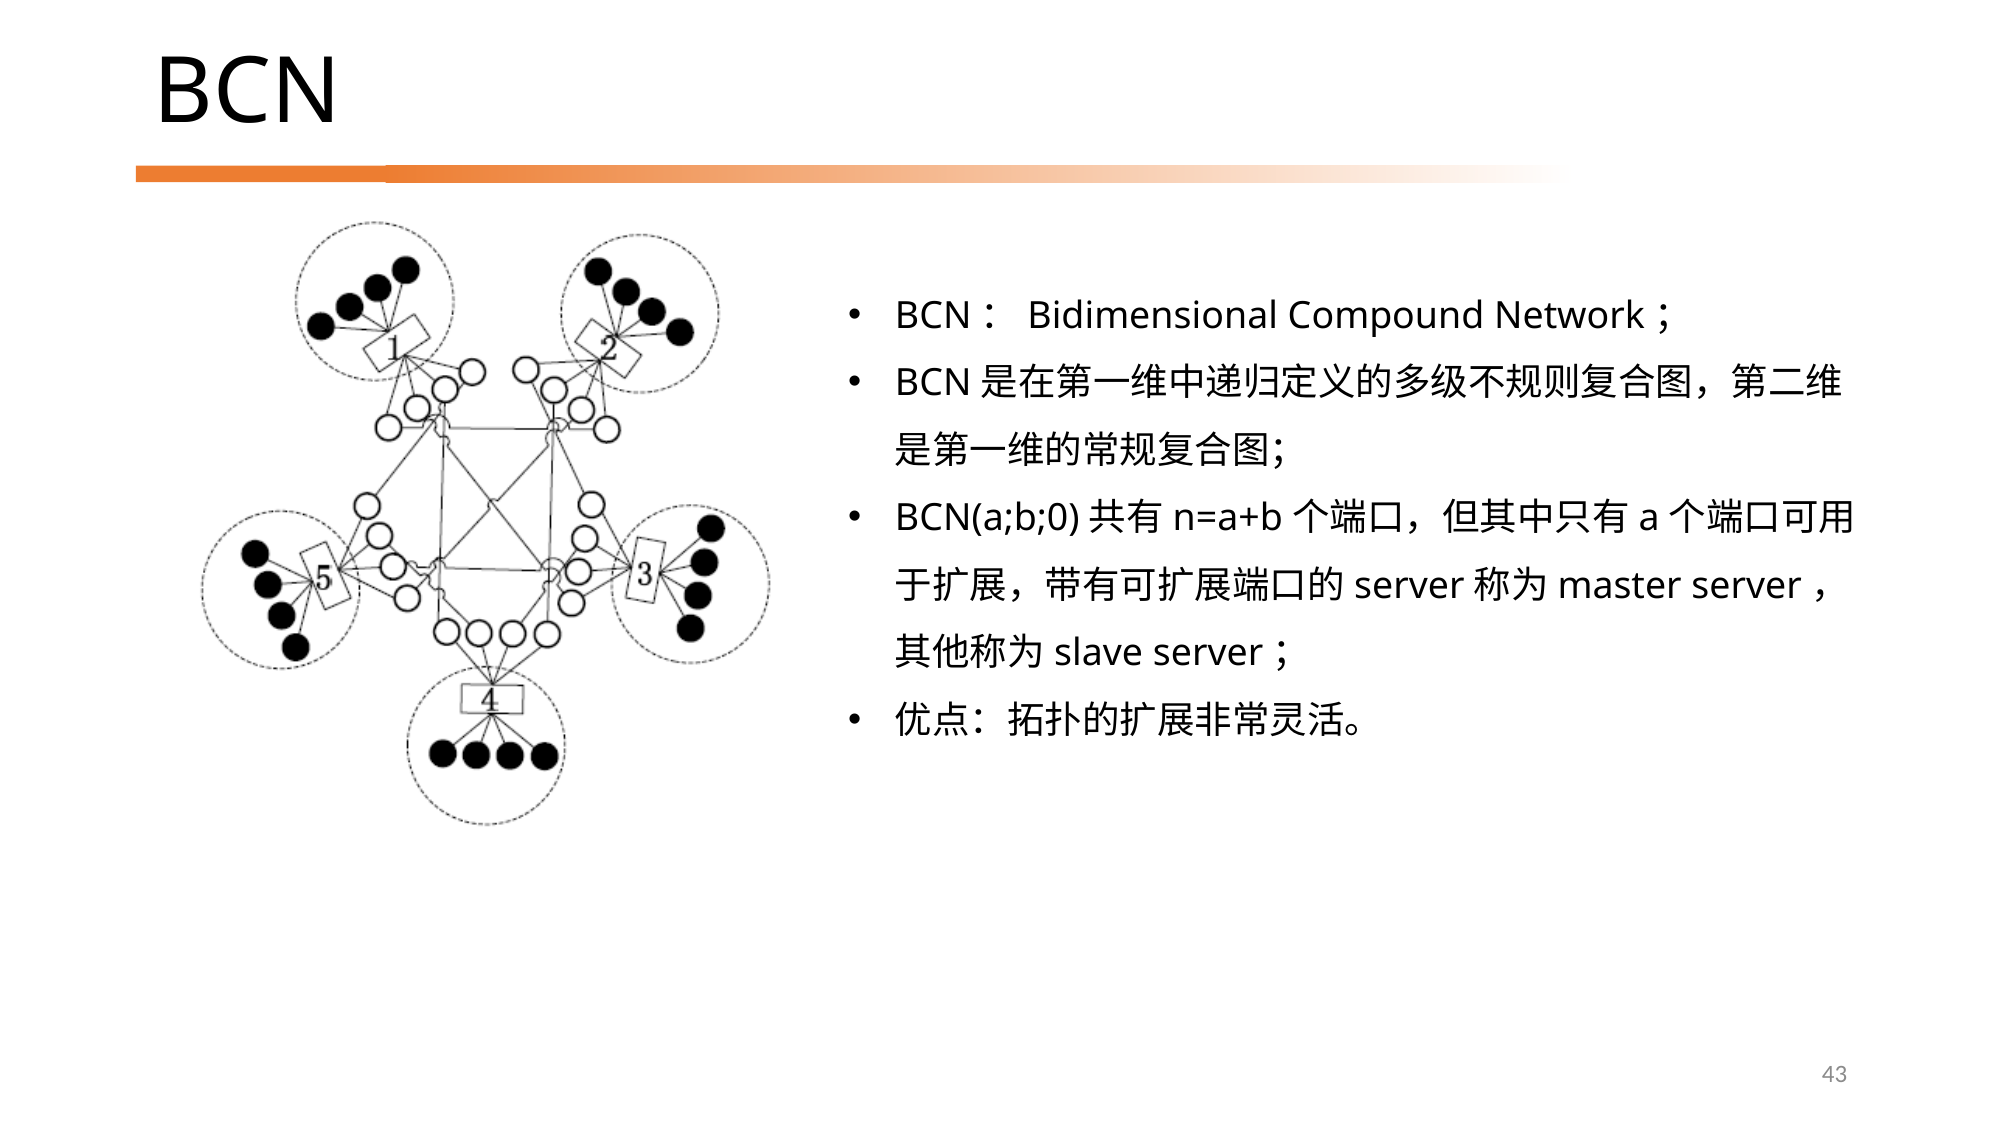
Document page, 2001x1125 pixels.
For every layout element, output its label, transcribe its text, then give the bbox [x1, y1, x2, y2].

title BCN [138, 25, 1810, 160]
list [138, 187, 834, 850]
text_box BCN：Bidimensional Compound Network； BCN是在第一维中递归定义的多级不规则复合图，第二维是第一维的常规复合图； BCN(a;b;0)共有n=a+b个端口，但其中只有a个端口可用于扩展，带有可扩展端口的server称为master server，其他称为slave server； 优点：拓扑的扩展非常灵活。 [834, 260, 1885, 748]
slide_number 43 [1412, 1042, 1863, 1103]
